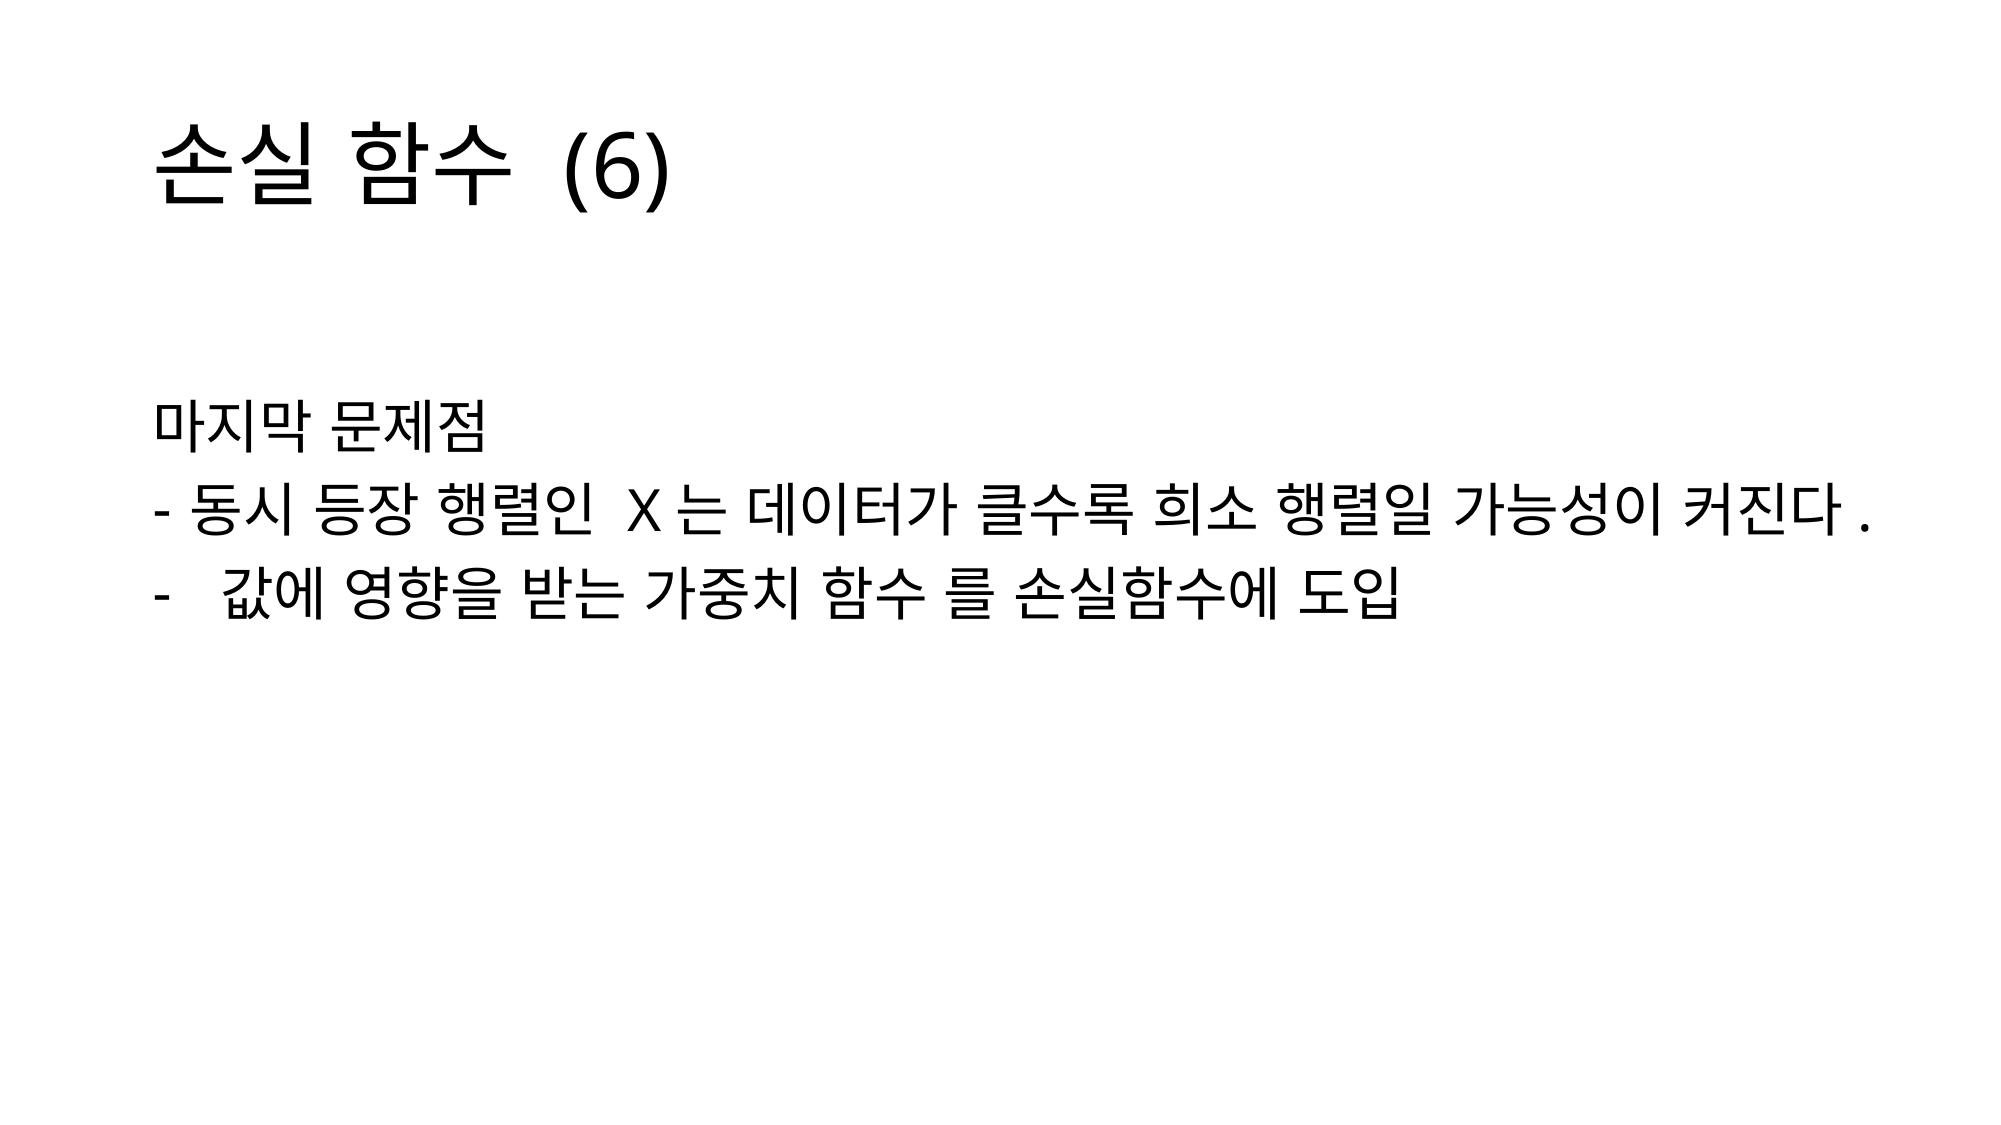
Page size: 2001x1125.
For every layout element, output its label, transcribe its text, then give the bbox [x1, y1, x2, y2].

title 손실 함수 (6) [137, 59, 1863, 278]
